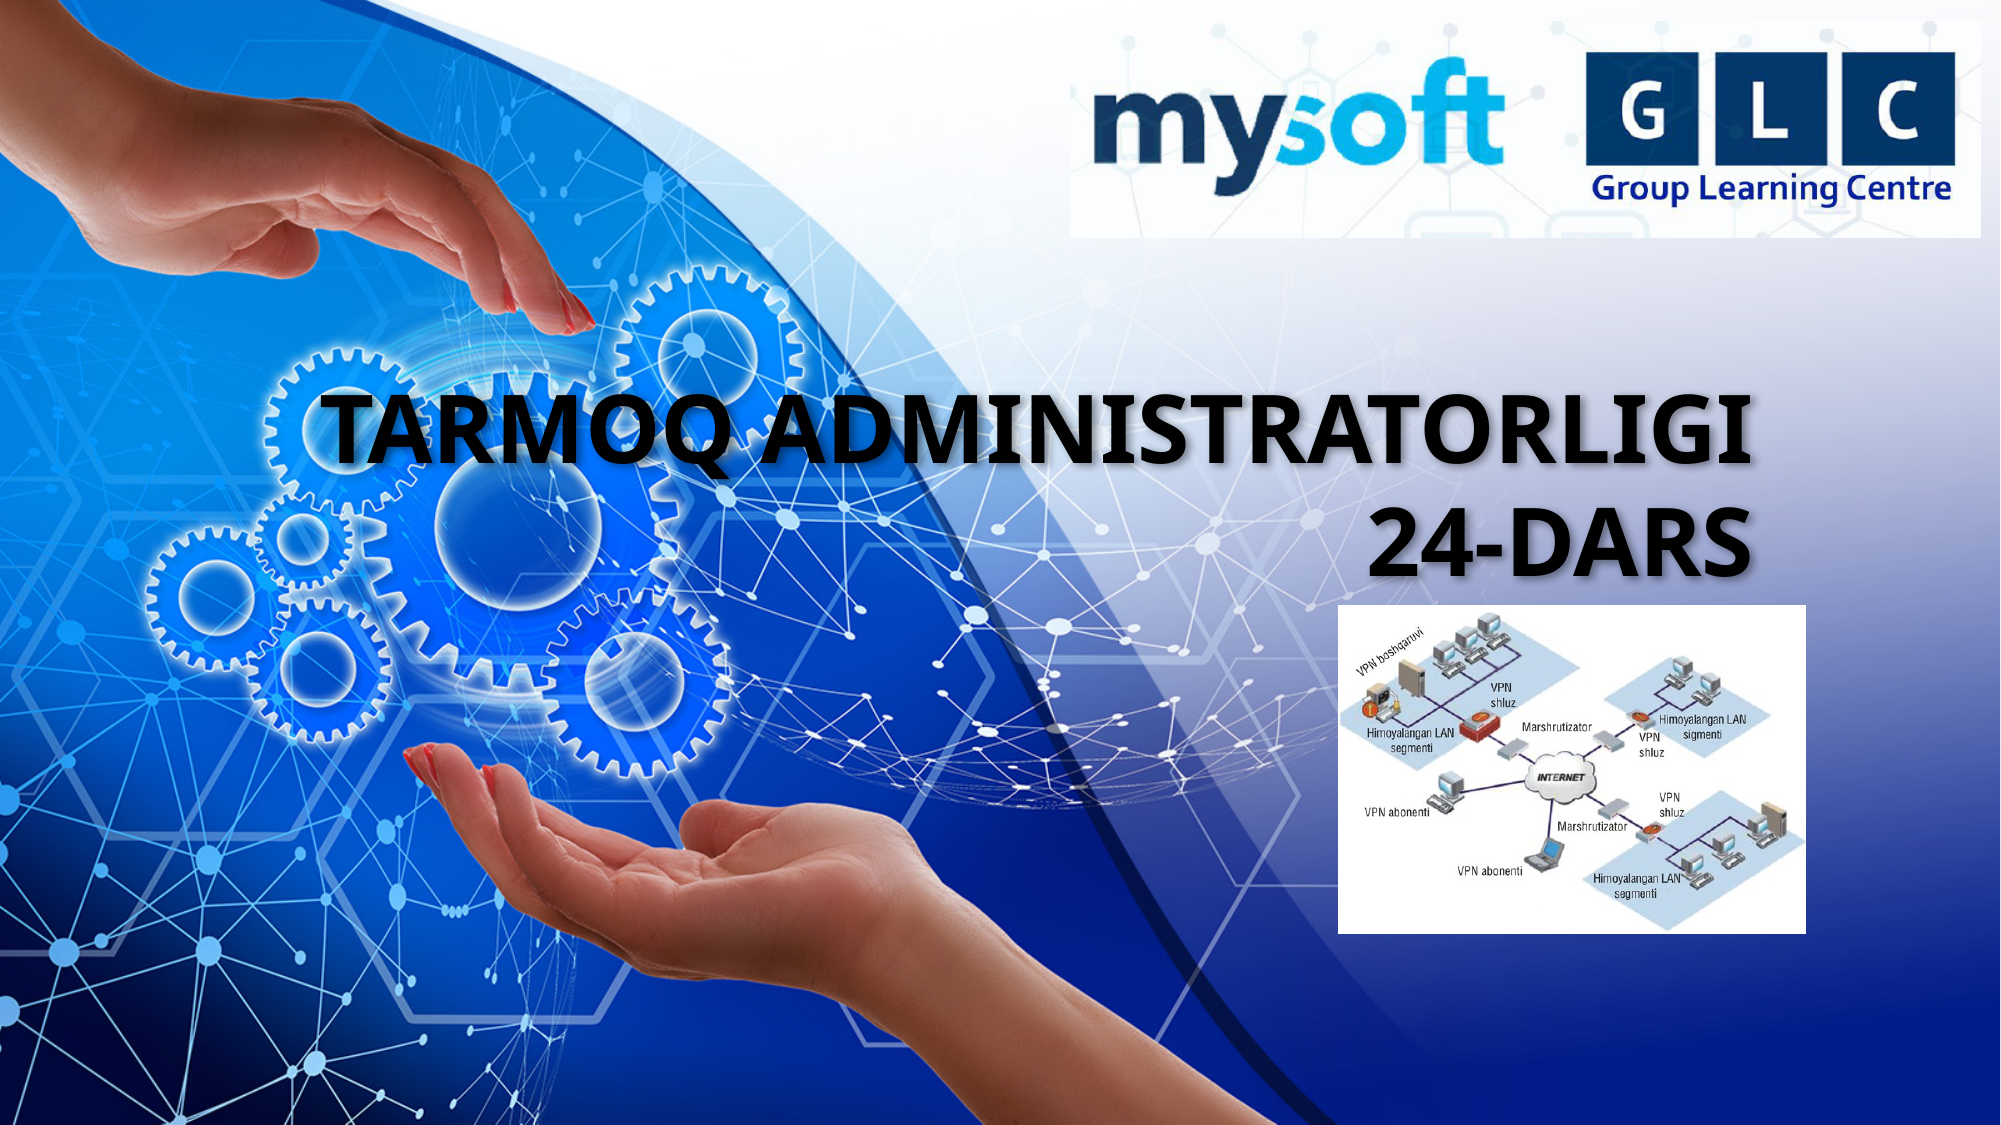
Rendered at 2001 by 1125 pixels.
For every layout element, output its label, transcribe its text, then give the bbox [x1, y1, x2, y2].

title TARMOQ ADMINISTRATORLIGI 24-DARS [231, 358, 1770, 606]
picture [0, 0, 2001, 1125]
